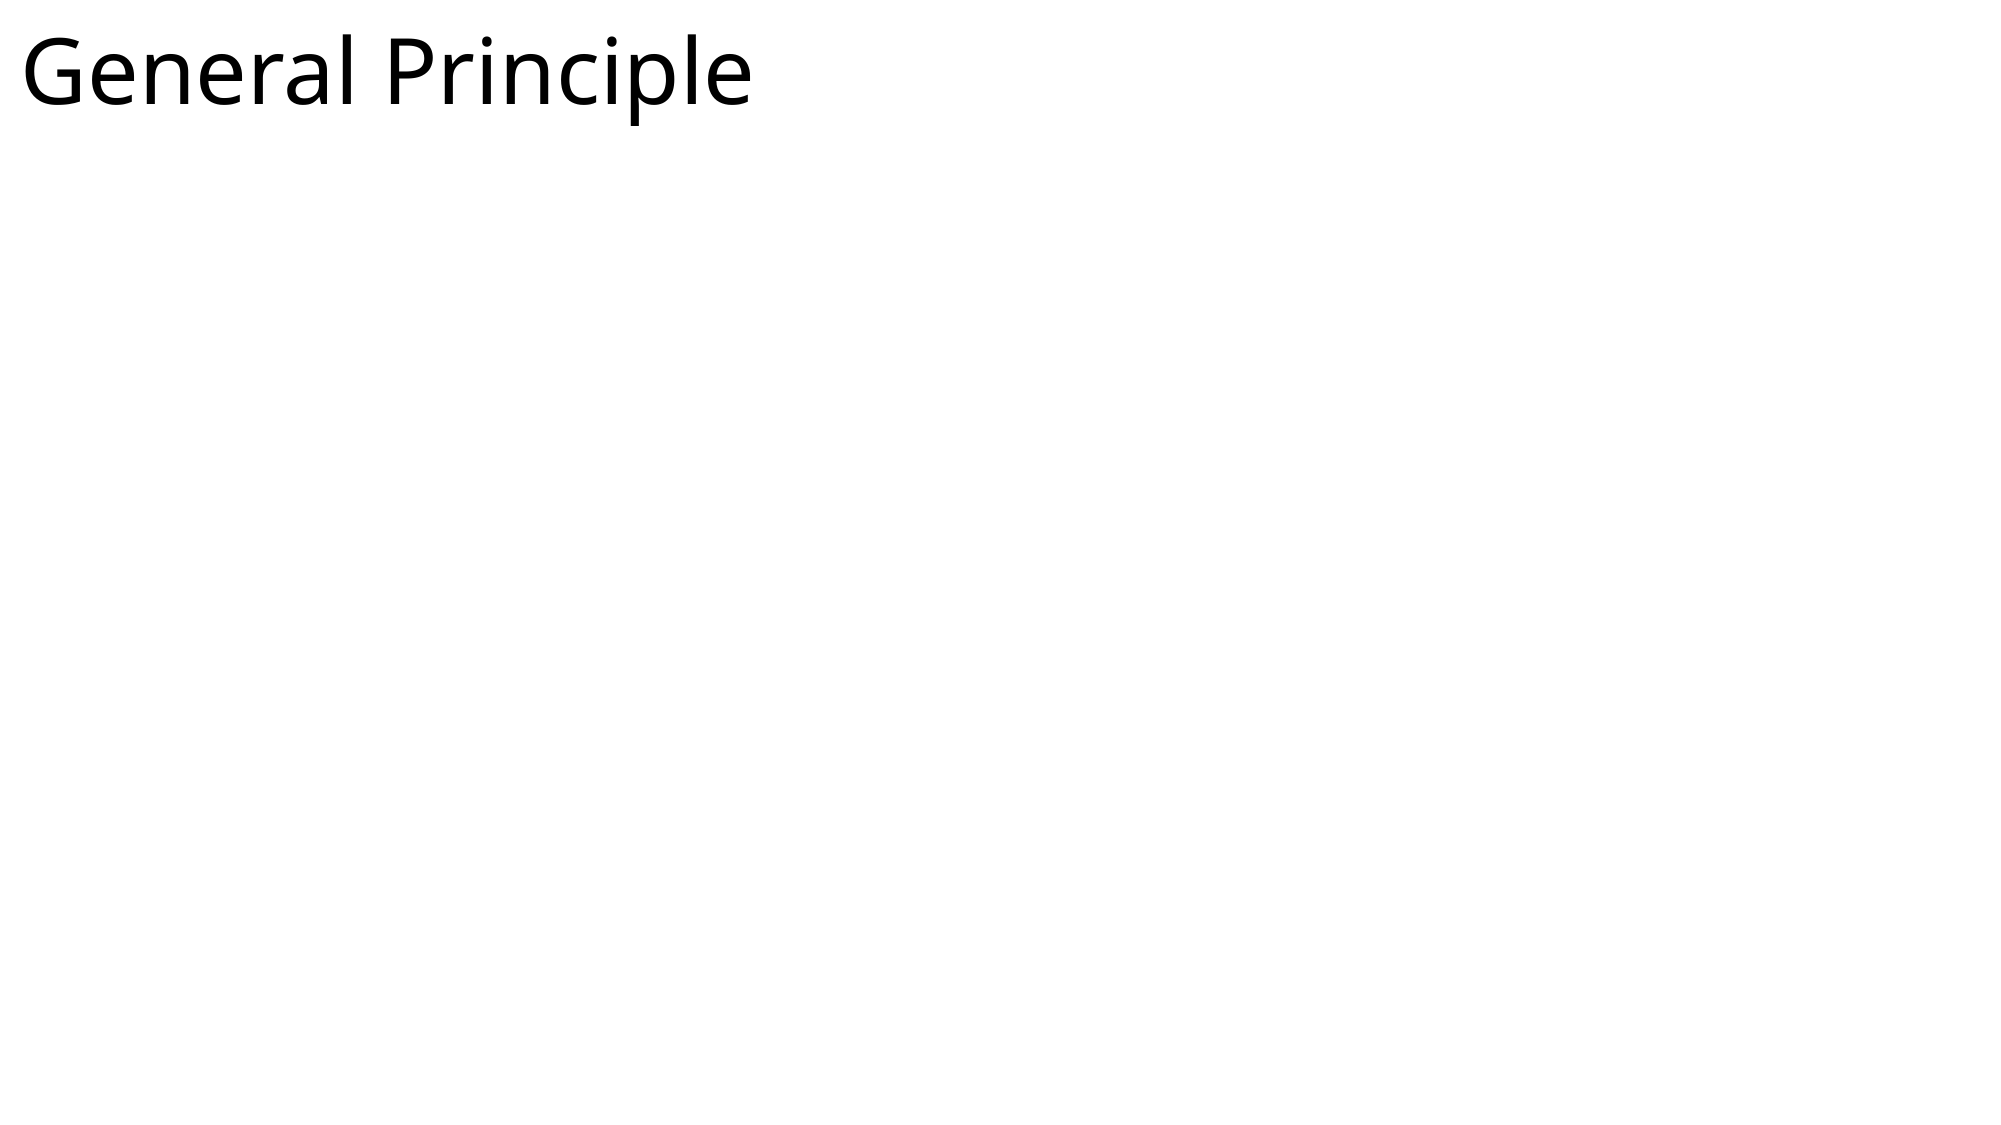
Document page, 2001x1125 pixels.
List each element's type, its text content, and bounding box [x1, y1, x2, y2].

title General Principle [5, 0, 1731, 184]
